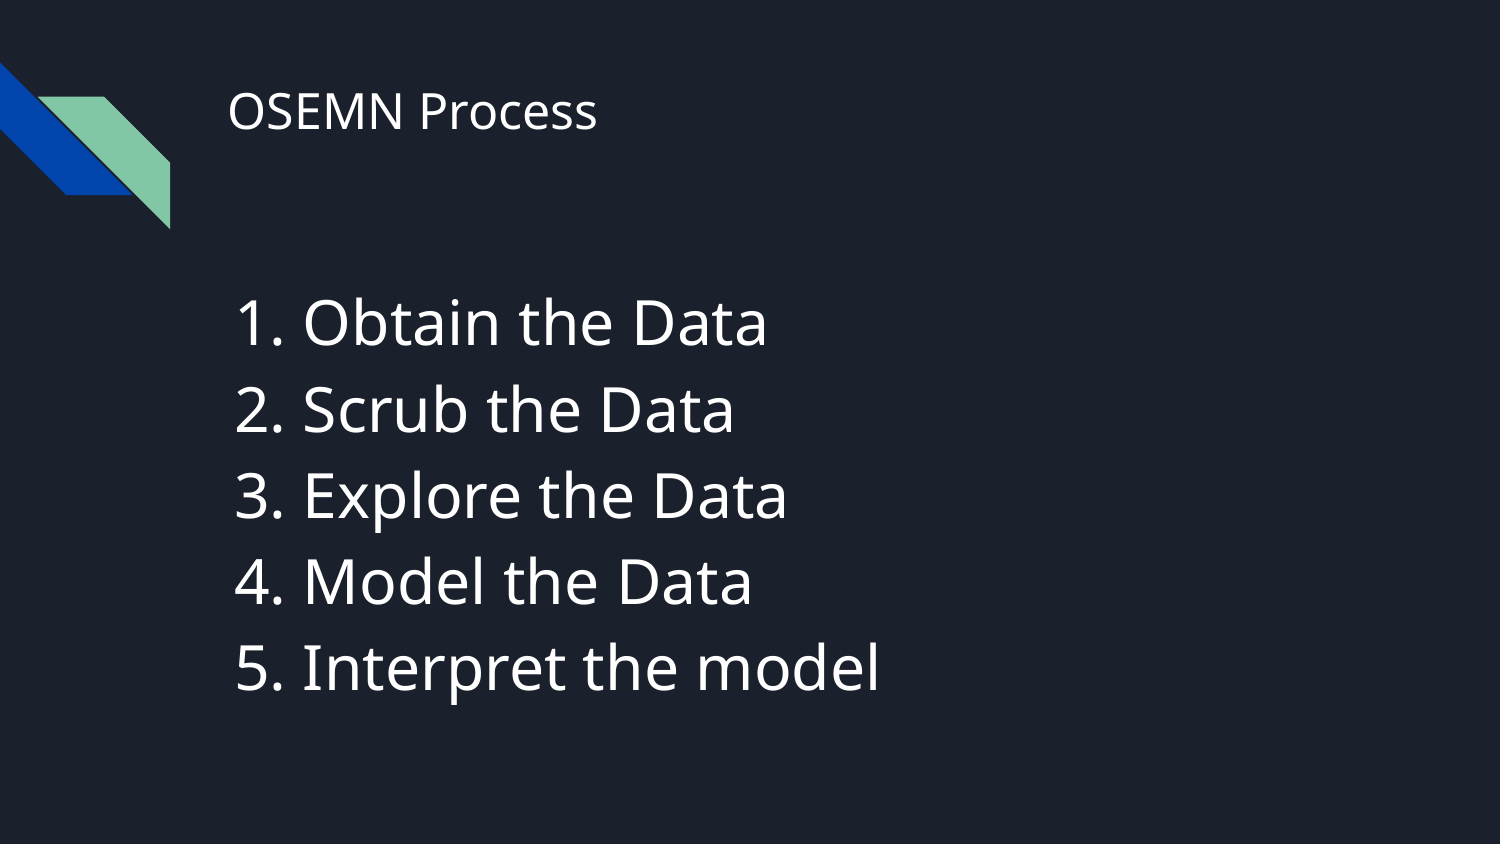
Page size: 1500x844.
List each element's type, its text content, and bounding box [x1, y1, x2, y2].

list Obtain the Data Scrub the Data Explore the Data Model the Data Interpret the model [212, 257, 1368, 735]
title OSEMN Process [212, 64, 1368, 215]
